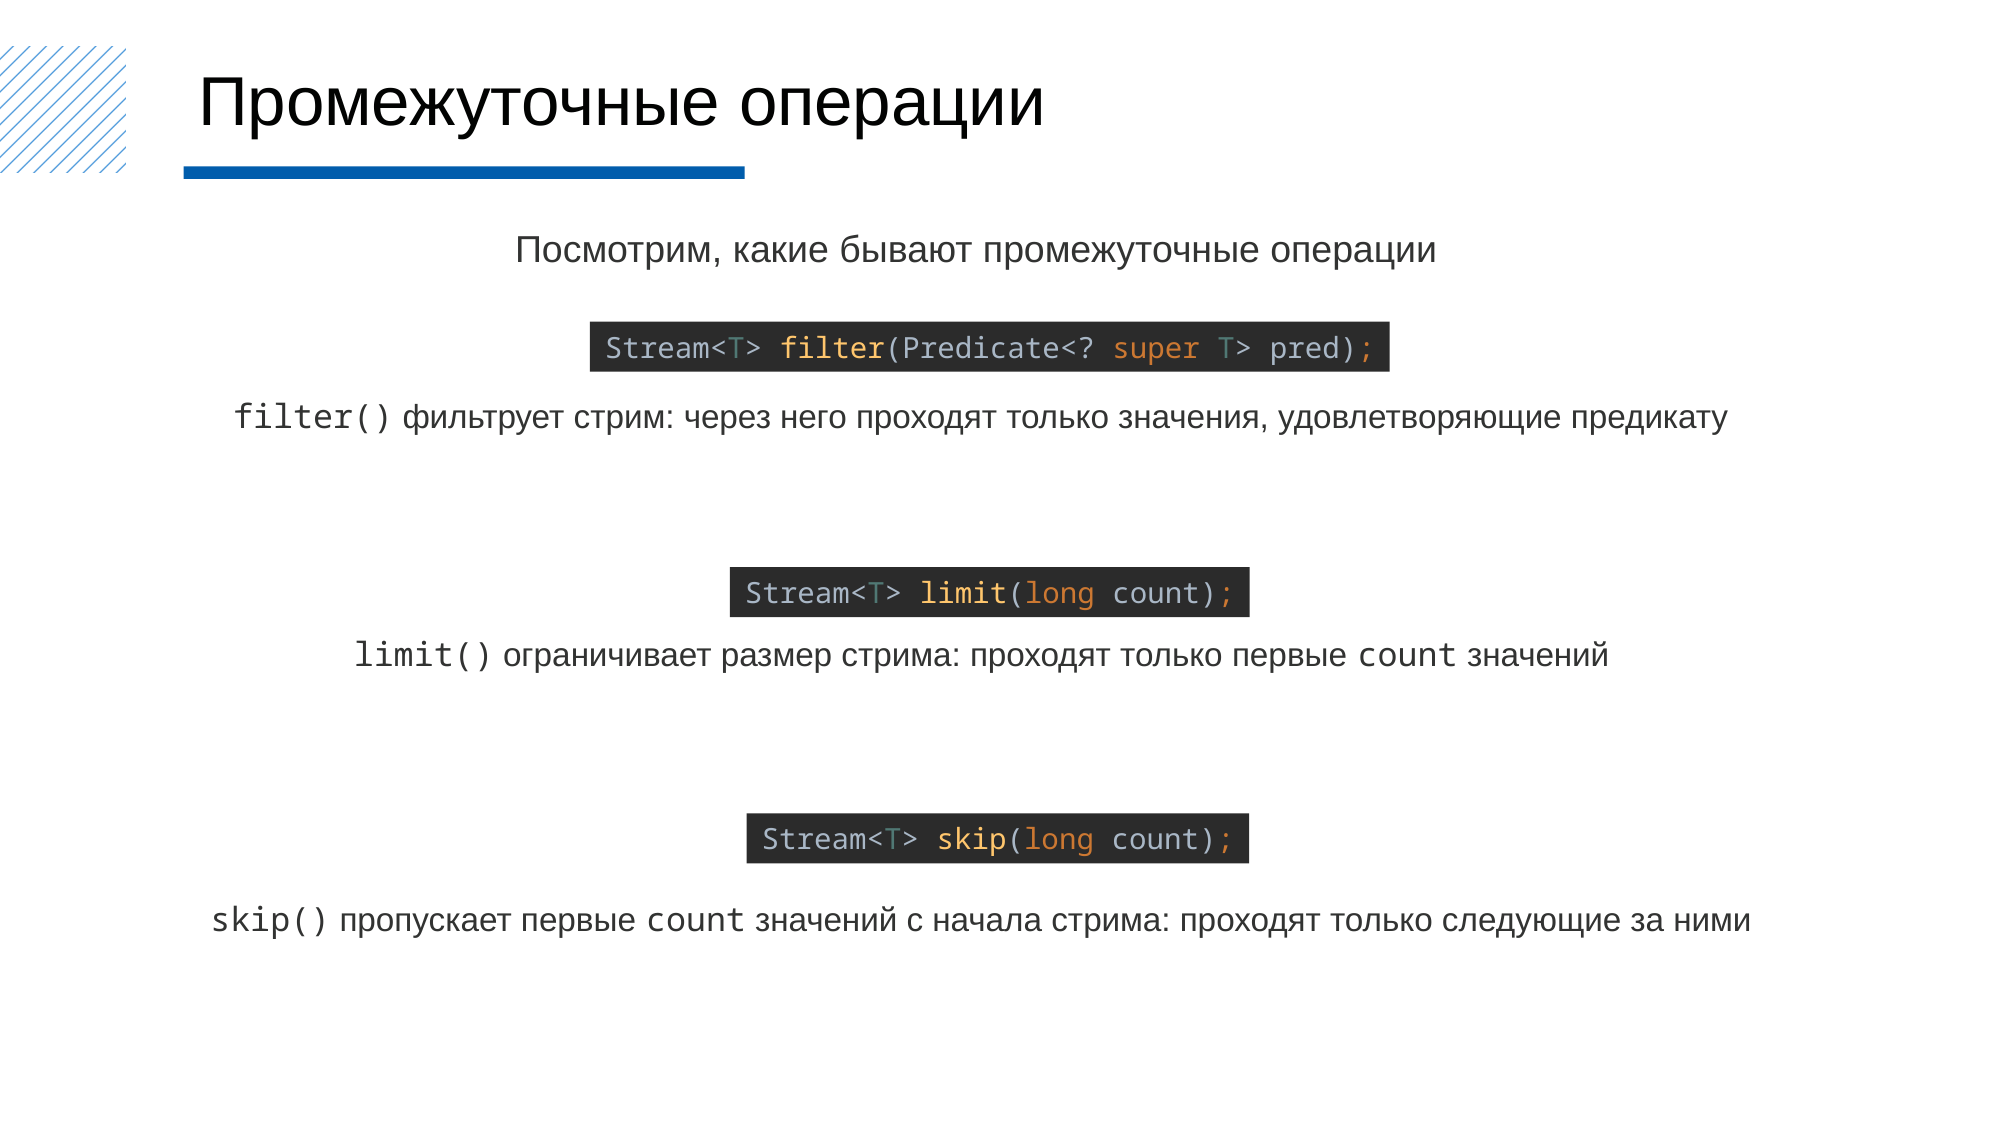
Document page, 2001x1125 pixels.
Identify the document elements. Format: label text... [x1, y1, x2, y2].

list Промежуточные операции [183, 58, 1780, 149]
picture [0, 46, 126, 173]
text_box Посмотрим, какие бывают промежуточные операции [98, 217, 1865, 278]
text_box Stream<T> limit(long count); [729, 567, 1250, 618]
text_box filter() фильтрует стрим: через него проходят только значения, удовлетворяющие предикату [98, 387, 1865, 443]
text_box Stream<T> skip(long count); [746, 813, 1250, 864]
text_box skip() пропускает первые count значений с начала стрима: проходят только следующие за ними [98, 890, 1865, 946]
text_box limit() ограничивает размер стрима: проходят только первые count значений [98, 625, 1865, 681]
text_box Stream<T> filter(Predicate<? super T> pred); [589, 321, 1390, 372]
